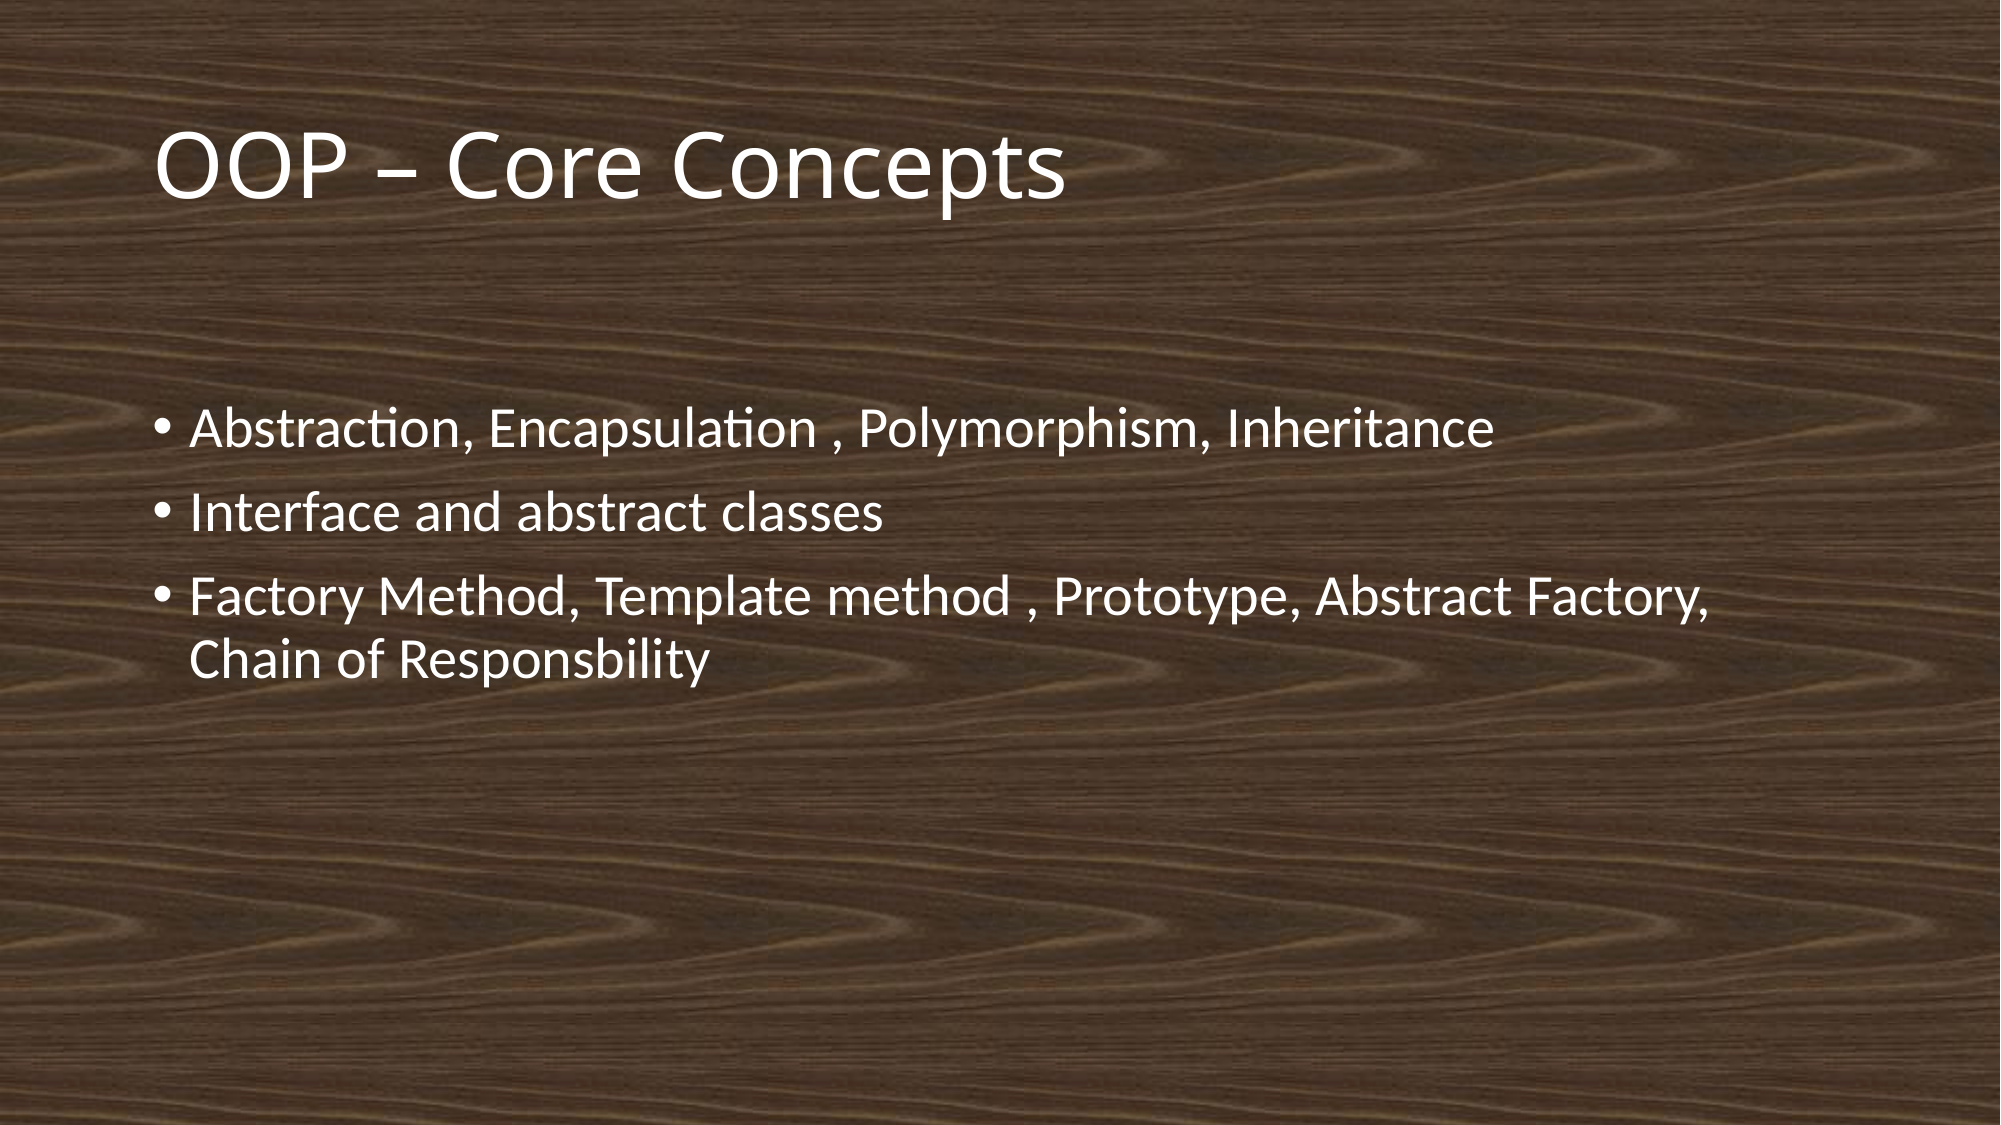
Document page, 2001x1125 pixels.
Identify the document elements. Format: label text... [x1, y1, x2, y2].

picture [0, 0, 2000, 1125]
title OOP – Core Concepts [137, 59, 1863, 278]
list Abstraction, Encapsulation , Polymorphism, Inheritance Interface and abstract classes Factory Method, Template method , Prototype, Abstract Factory, Chain of Responsbility [137, 299, 1863, 1014]
